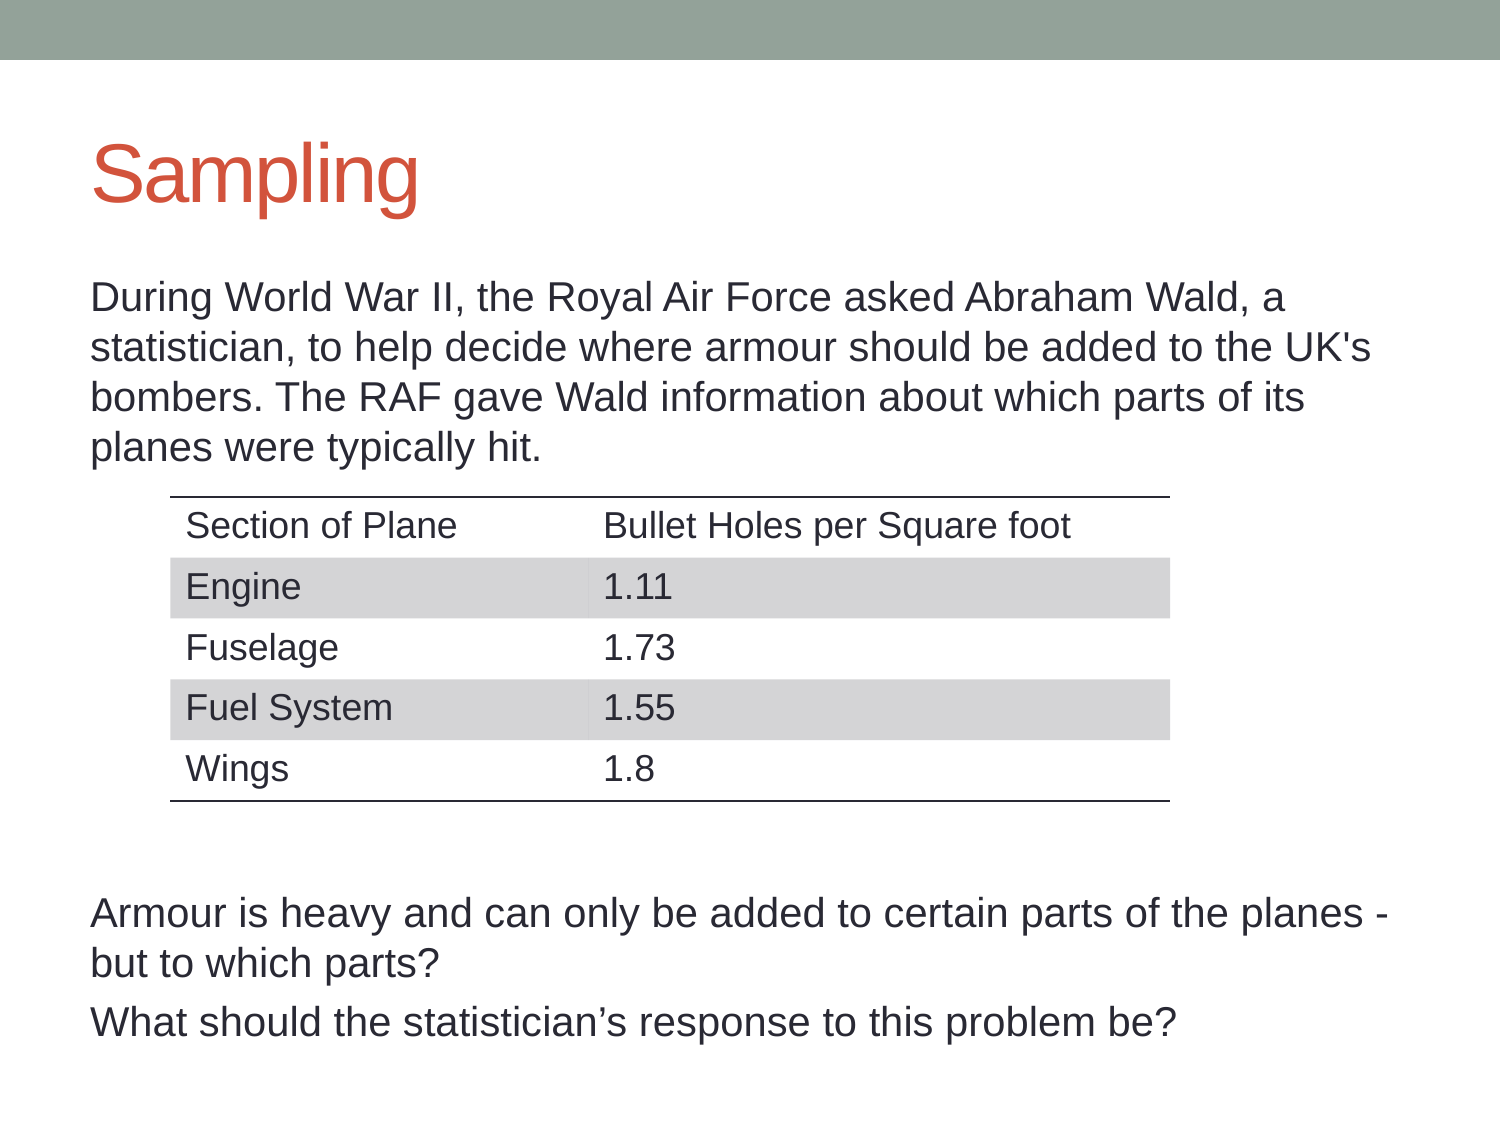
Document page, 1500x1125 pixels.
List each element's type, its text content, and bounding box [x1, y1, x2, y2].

table_cell Fuel System [170, 679, 588, 740]
table_cell 1.55 [588, 679, 1170, 740]
table_cell 1.11 [588, 558, 1170, 618]
list During World War II, the Royal Air Force asked Abraham Wald, a statistician, to help decide where armour should be added to the UK's bombers. The RAF gave Wald information about which parts of its planes were typically hit. Armour is heavy and can only be added to certain parts of the planes - but to which parts? What should the statistician’s response to this problem be? [75, 262, 1425, 1054]
table_cell Fuselage [170, 618, 588, 679]
table_cell Wings [170, 740, 588, 800]
table_cell 1.8 [588, 740, 1170, 800]
table_header Section of Plane [170, 498, 588, 558]
table_header Bullet Holes per Square foot [588, 498, 1170, 558]
title Sampling [75, 87, 1425, 250]
table_cell 1.73 [588, 618, 1170, 679]
table_cell Engine [170, 558, 588, 618]
